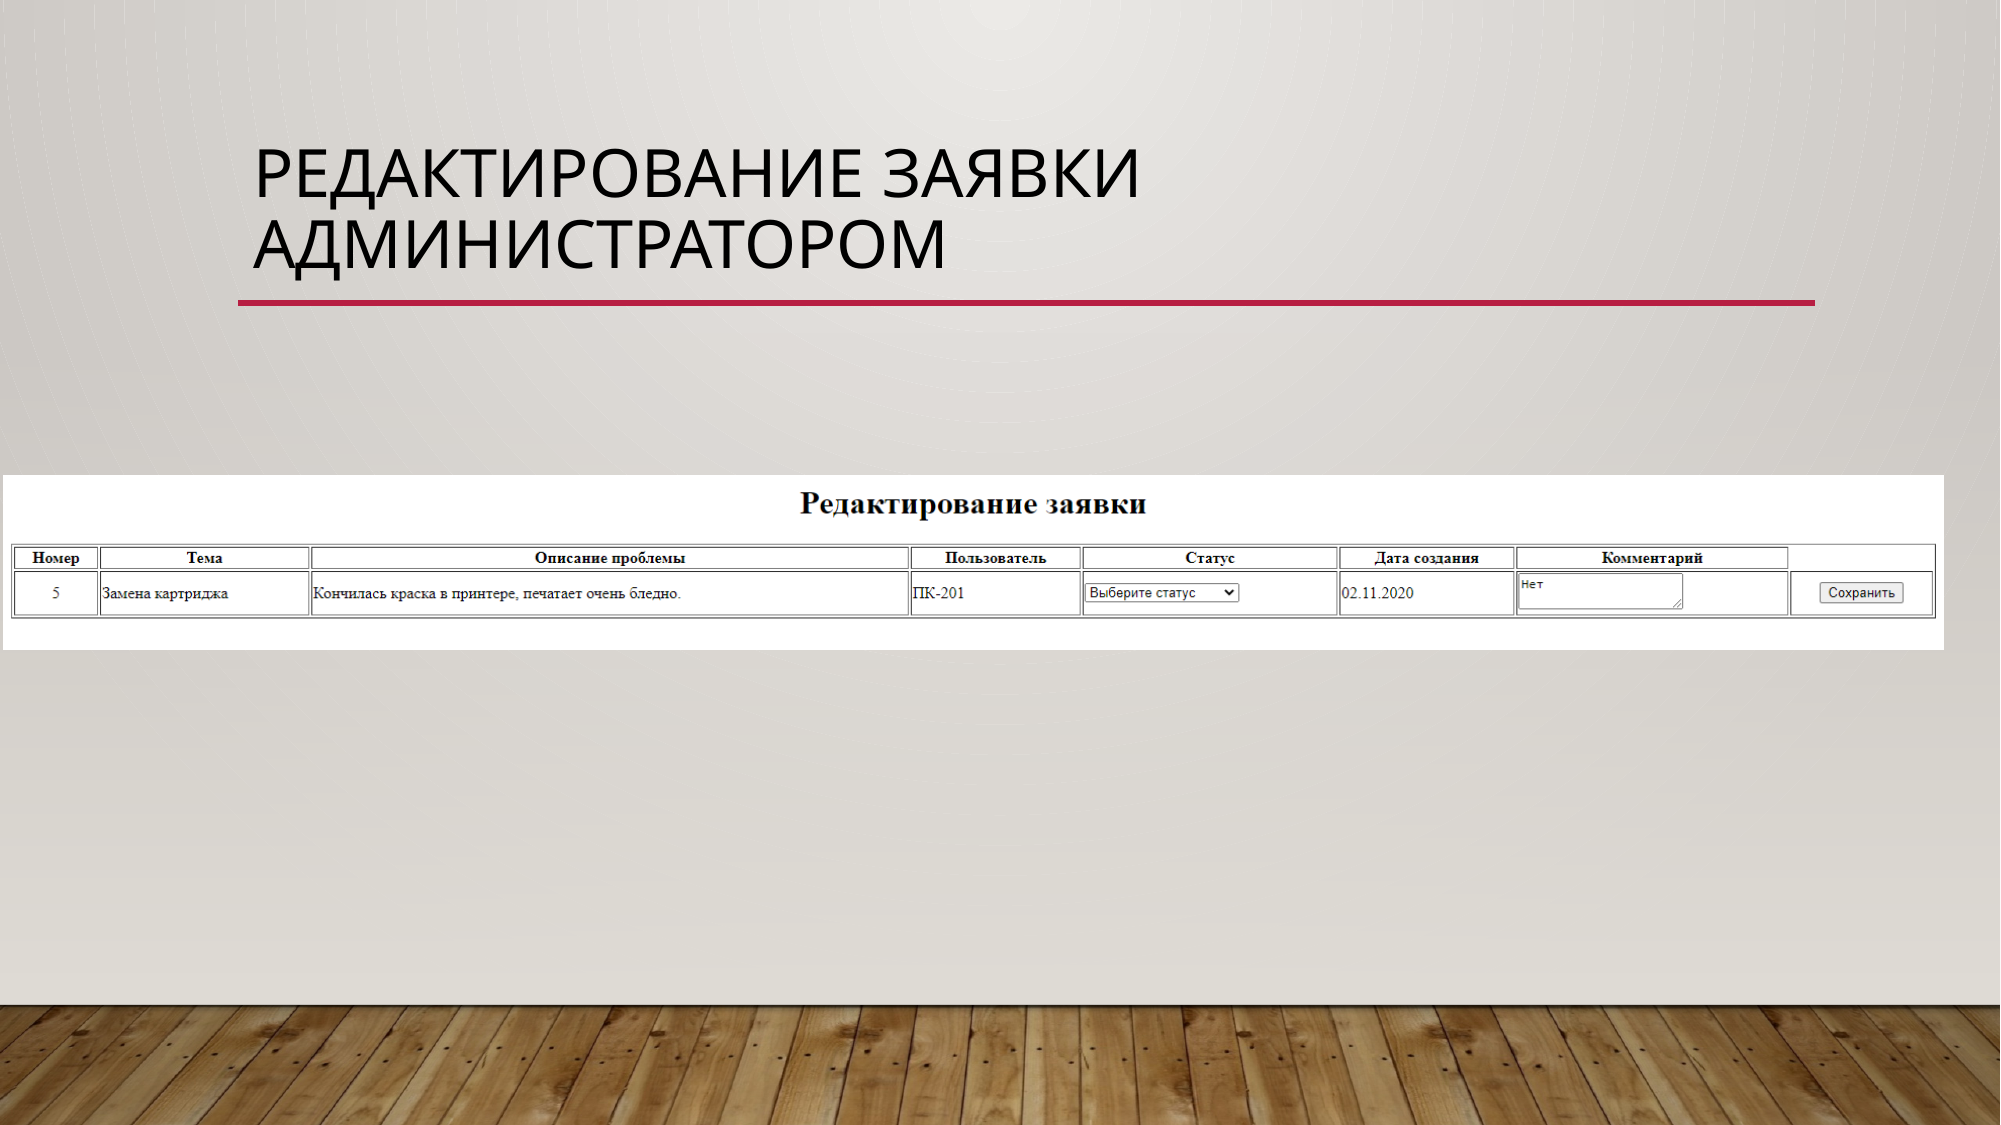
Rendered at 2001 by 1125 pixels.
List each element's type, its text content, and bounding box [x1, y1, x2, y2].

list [0, 475, 1951, 650]
title Редактирование заявки администратором [238, 131, 1814, 305]
picture [0, 1005, 2000, 1125]
